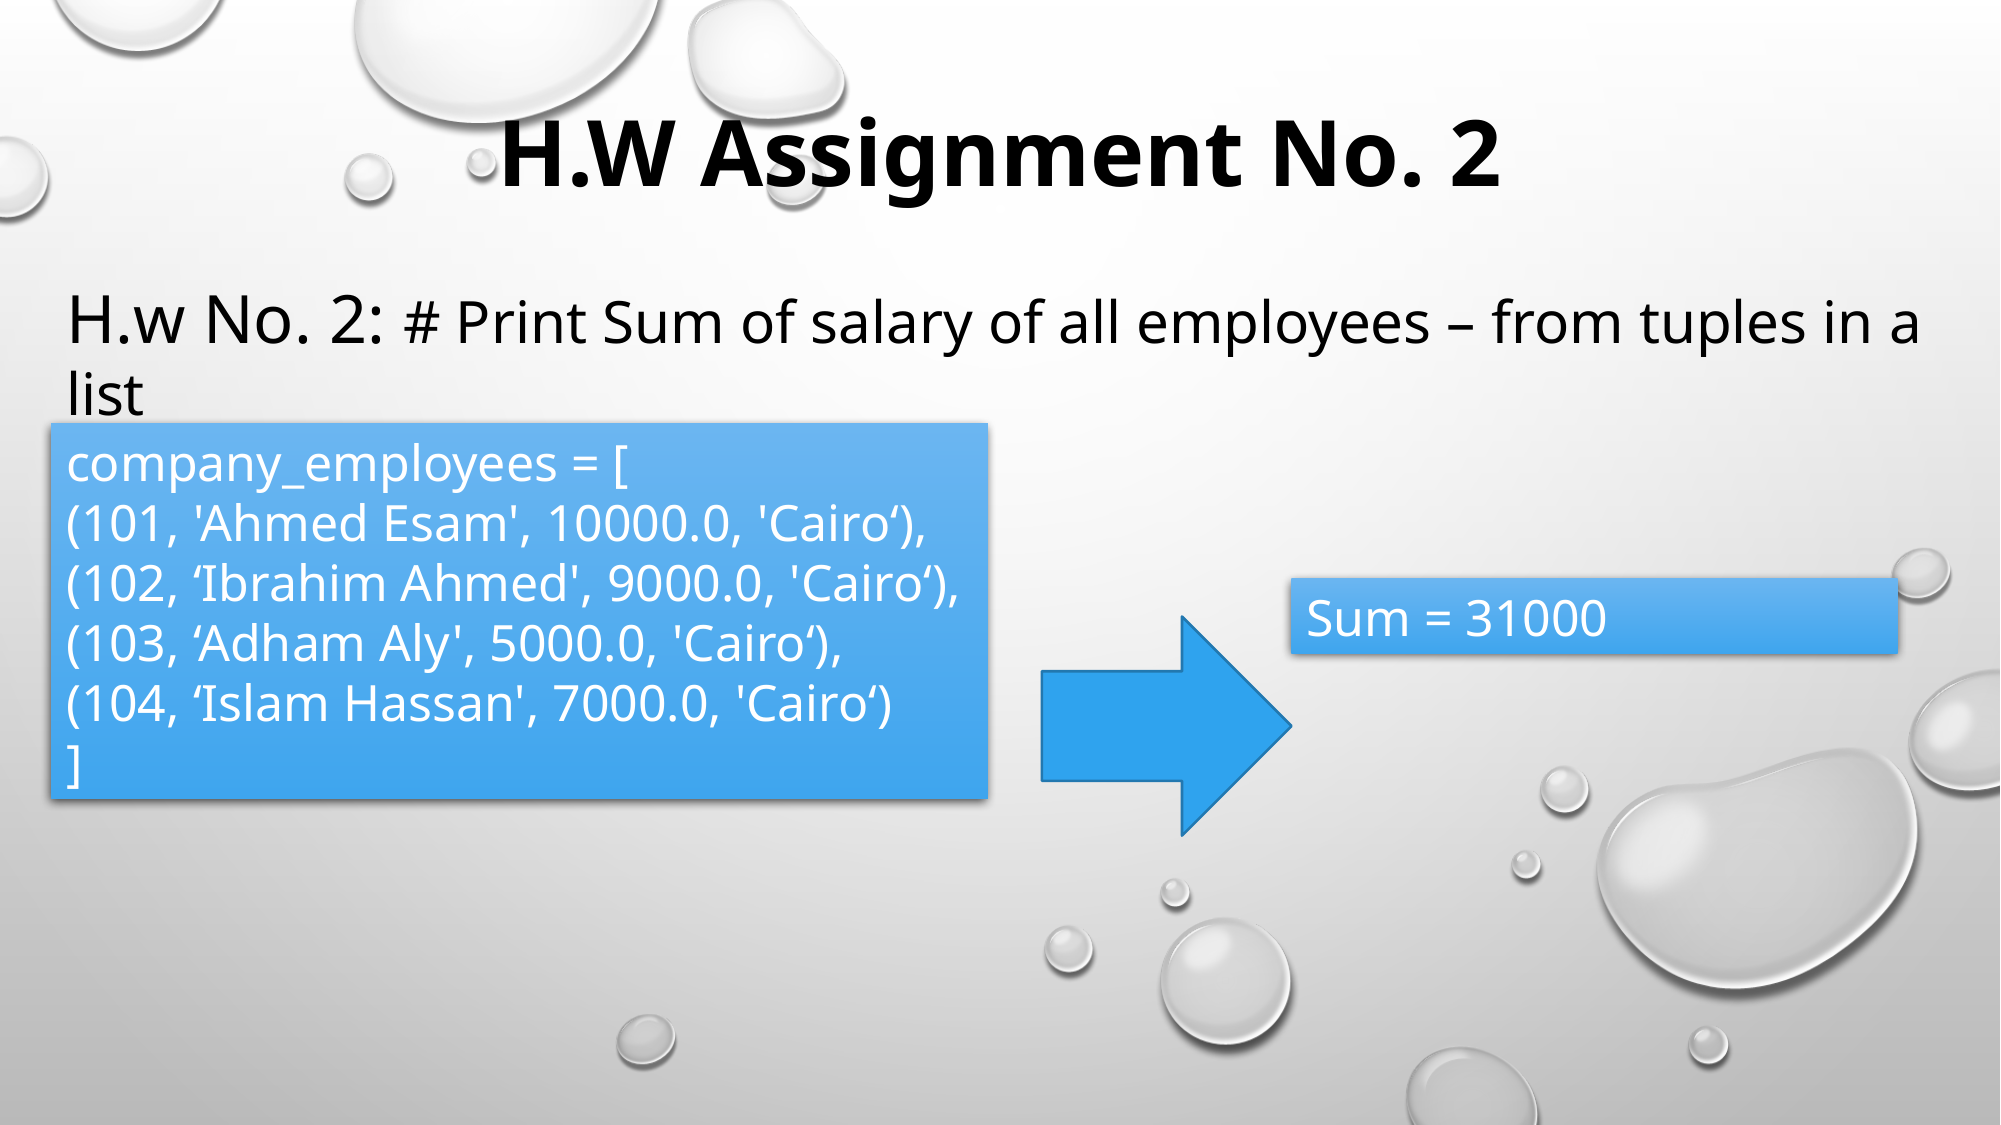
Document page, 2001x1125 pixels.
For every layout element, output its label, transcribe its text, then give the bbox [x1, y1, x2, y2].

text_box H.W Assignment No. 2 [137, 0, 1863, 212]
text_box [1040, 615, 1293, 837]
picture [0, 0, 2000, 1125]
text_box Sum = 31000 [1291, 578, 1898, 654]
text_box H.w No. 2: # Print Sum of salary of all employees – from tuples in a list [51, 269, 1949, 435]
text_box company_employees = [ (101, 'Ahmed Esam', 10000.0, 'Cairo‘), (102, ‘Ibrahim Ahmed', 9000.0, 'Cairo‘), (103, ‘Adham Aly', 5000.0, 'Cairo‘), (104, ‘Islam Hassan', 7000.0, 'Cairo‘) ] [51, 423, 988, 799]
